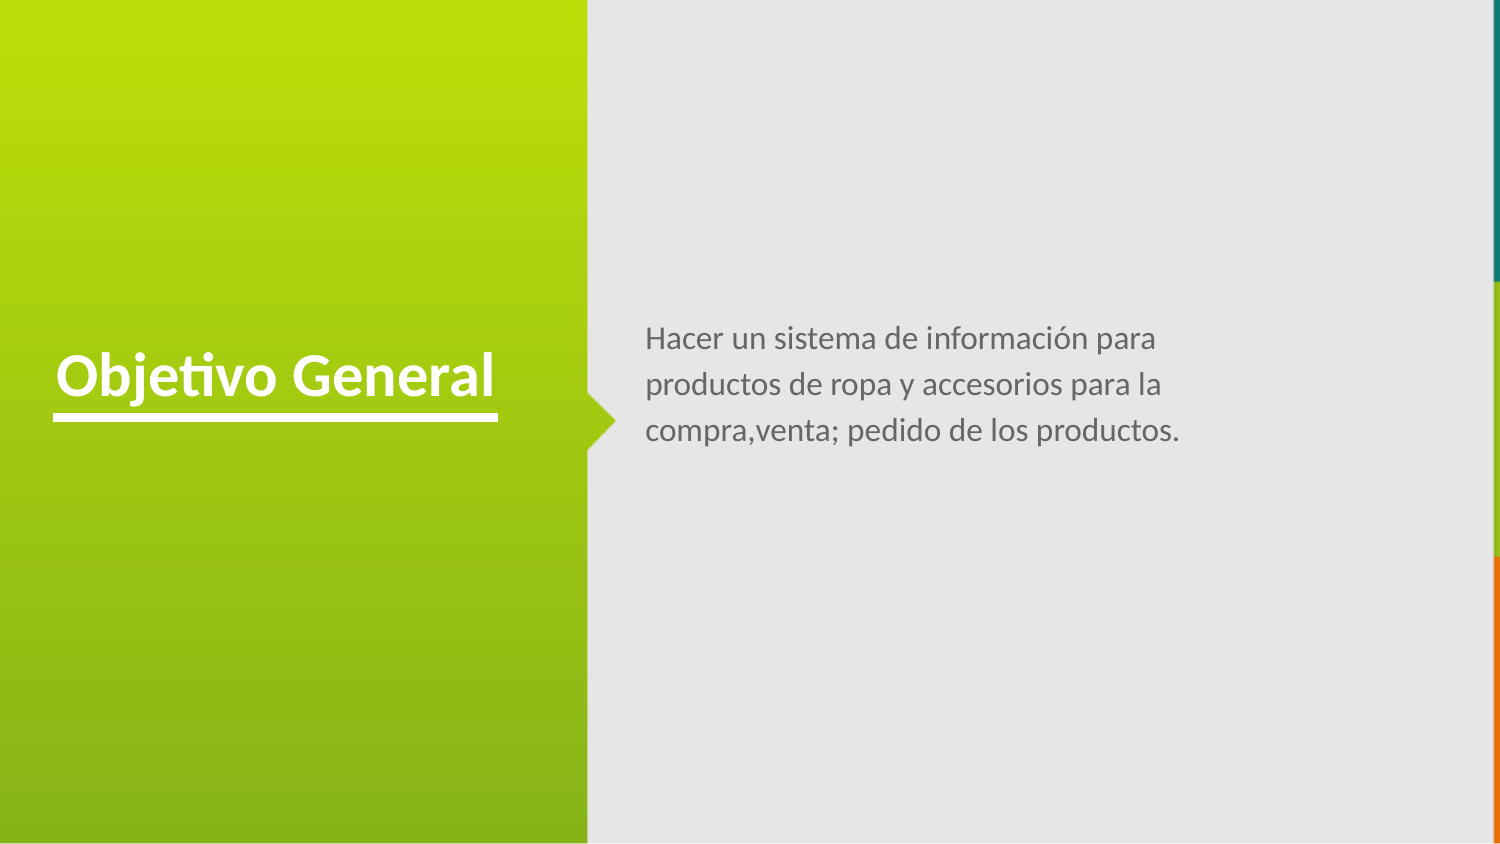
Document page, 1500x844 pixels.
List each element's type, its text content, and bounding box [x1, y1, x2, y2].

text_box Objetivo General [41, 326, 544, 422]
picture [0, 0, 1500, 844]
text_box Hacer un sistema de información para productos de ropa y accesorios para la compra,venta; pedido de los productos. [630, 303, 1268, 541]
